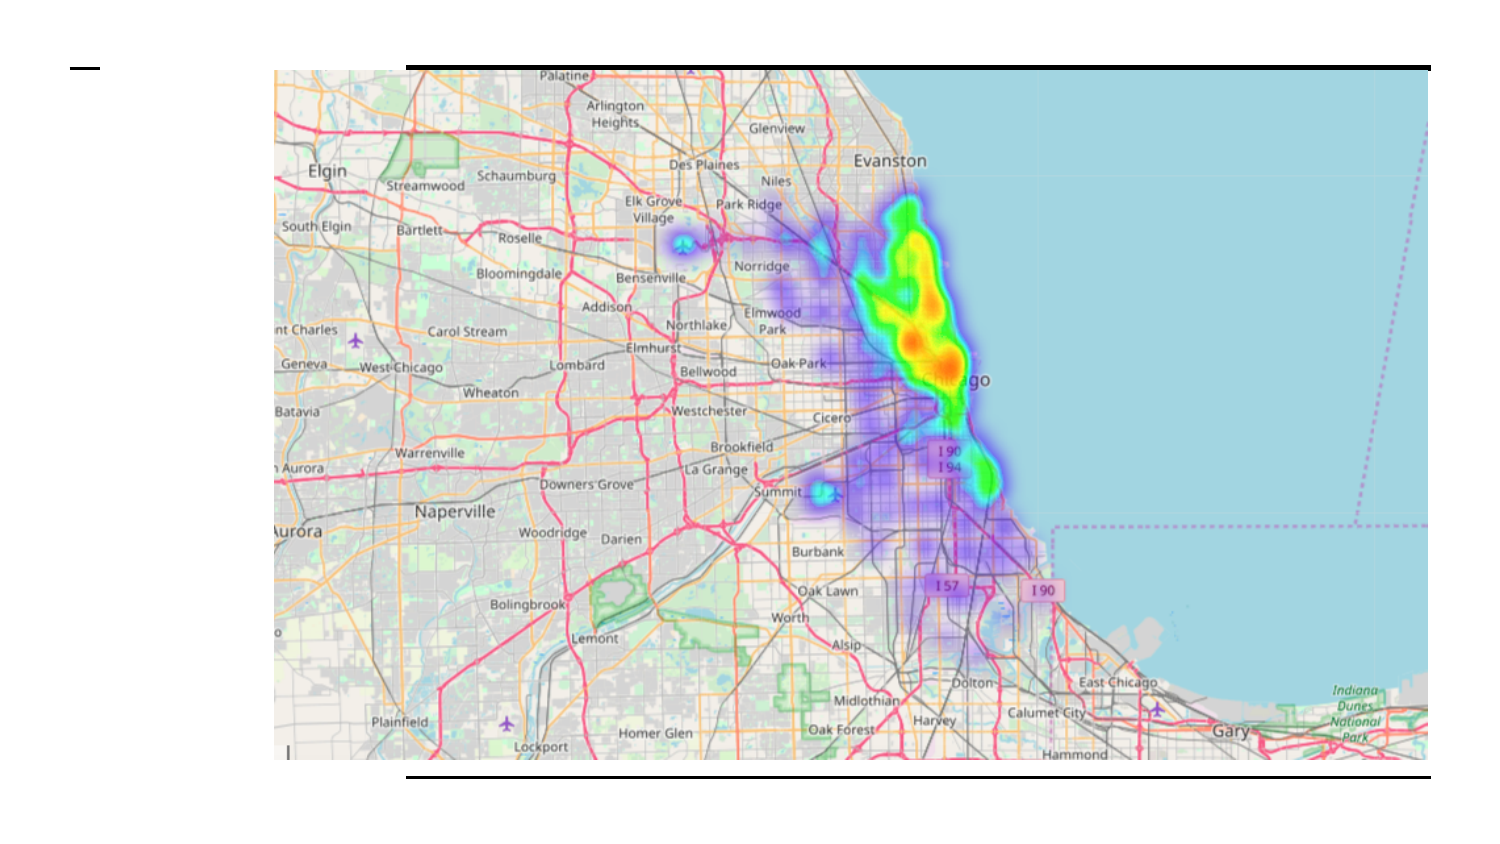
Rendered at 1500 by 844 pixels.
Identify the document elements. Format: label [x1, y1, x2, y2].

picture [273, 70, 1428, 760]
